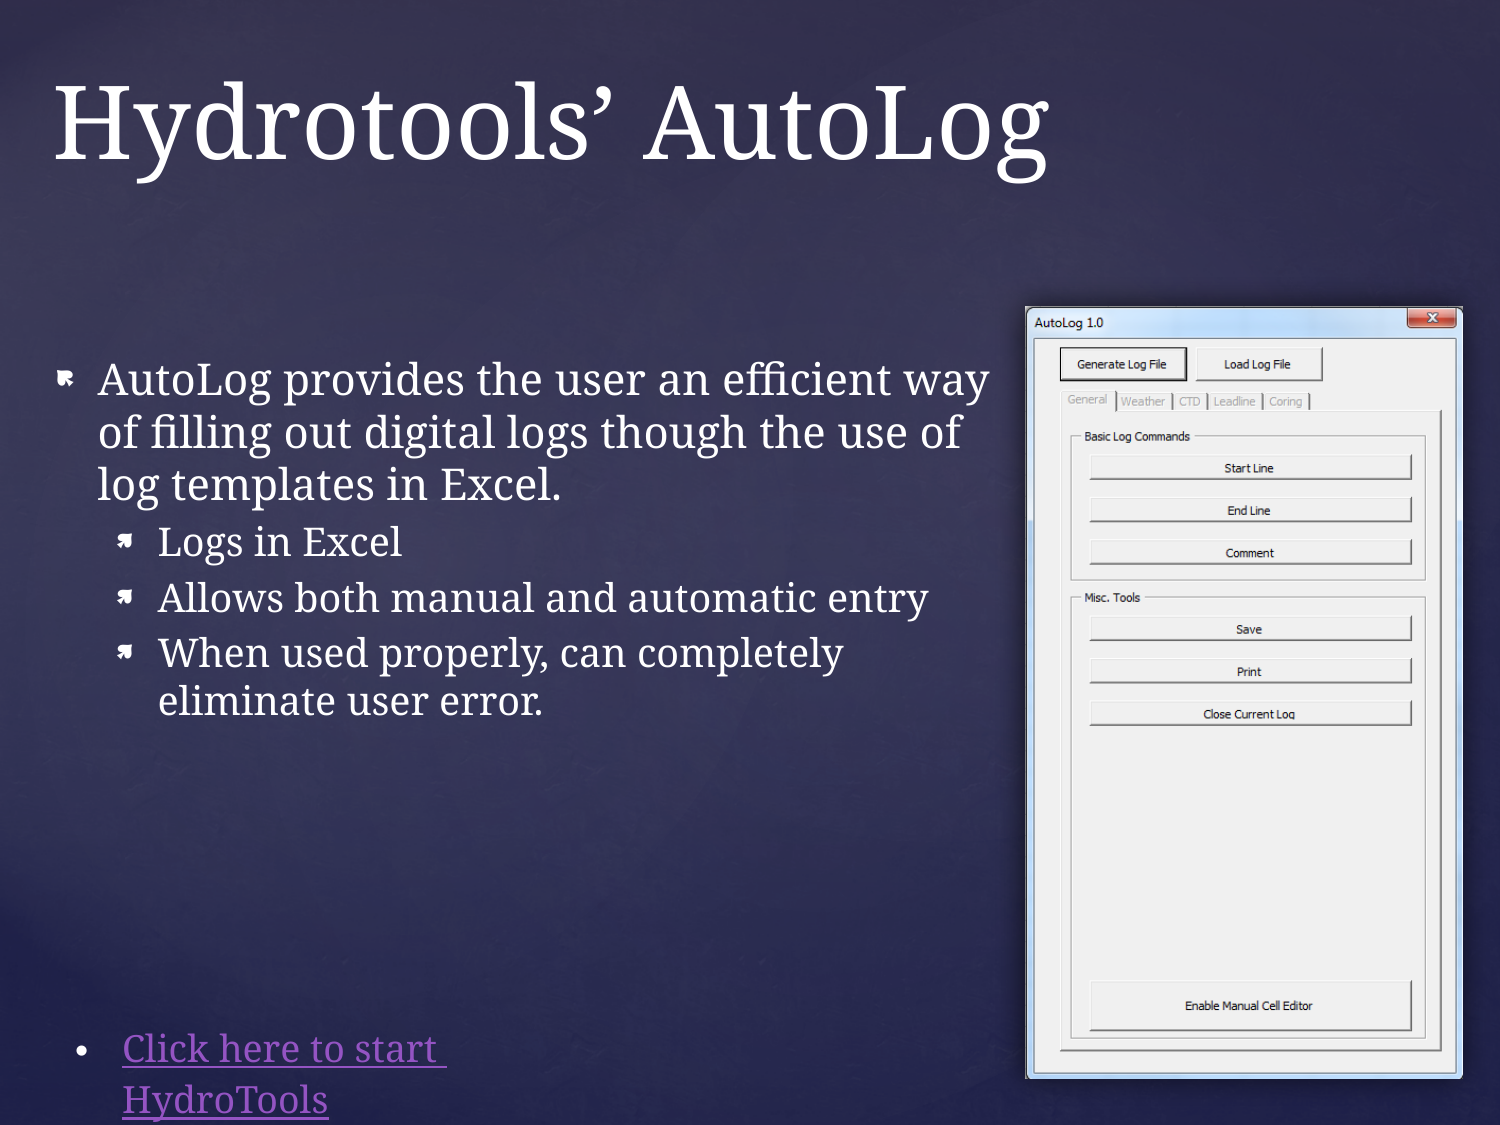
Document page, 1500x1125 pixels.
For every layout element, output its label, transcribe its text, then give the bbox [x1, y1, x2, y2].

list AutoLog provides the user an efficient way of filling out digital logs though the use of log templates in Excel. Logs in Excel Allows both manual and automatic entry When used properly, can completely eliminate user error. [37, 237, 1038, 838]
picture [1024, 306, 1463, 1079]
text_box Hydrotools’ AutoLog [37, 37, 1275, 188]
text_box Click here to start HydroTools [60, 1017, 651, 1125]
